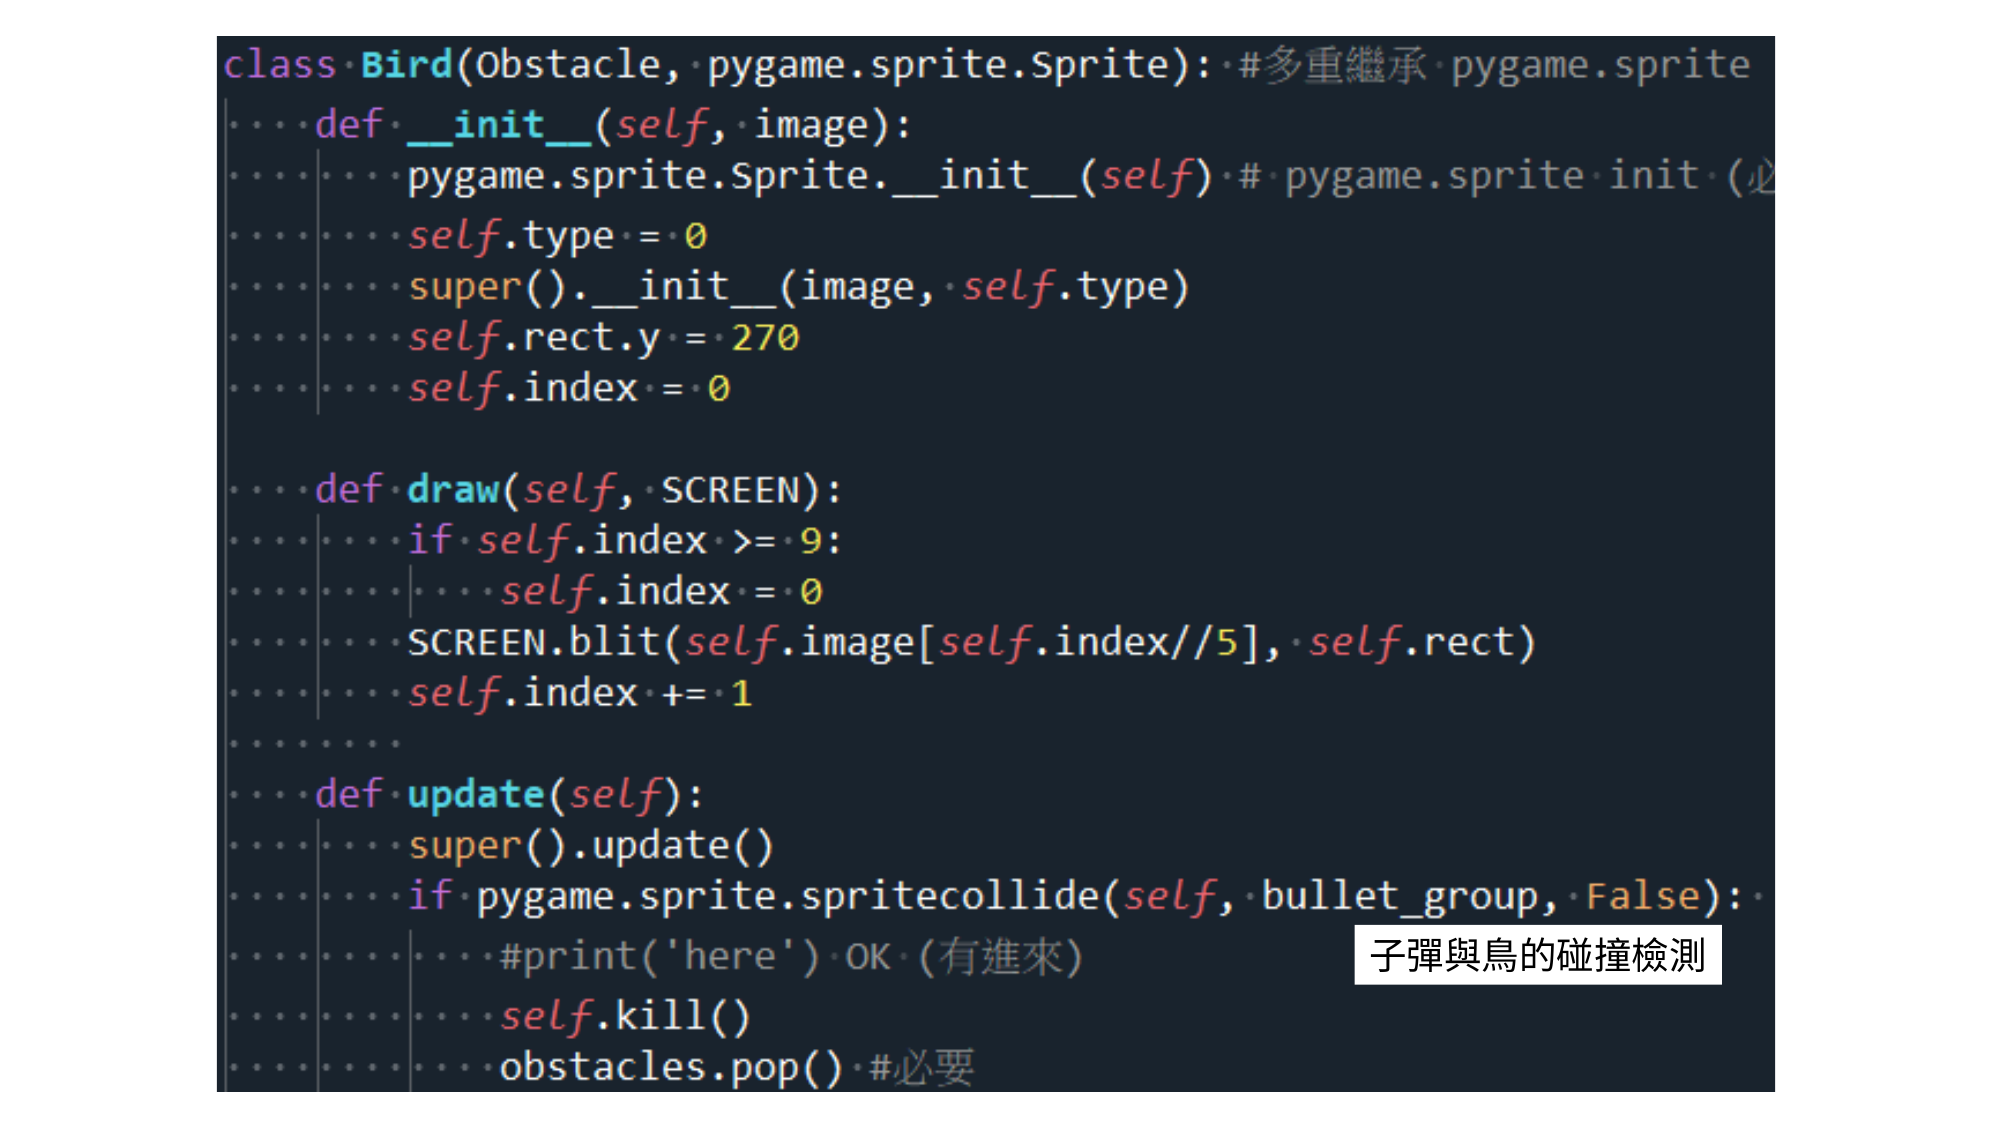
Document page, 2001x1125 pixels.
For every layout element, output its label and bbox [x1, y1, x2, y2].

picture [216, 35, 1776, 1092]
